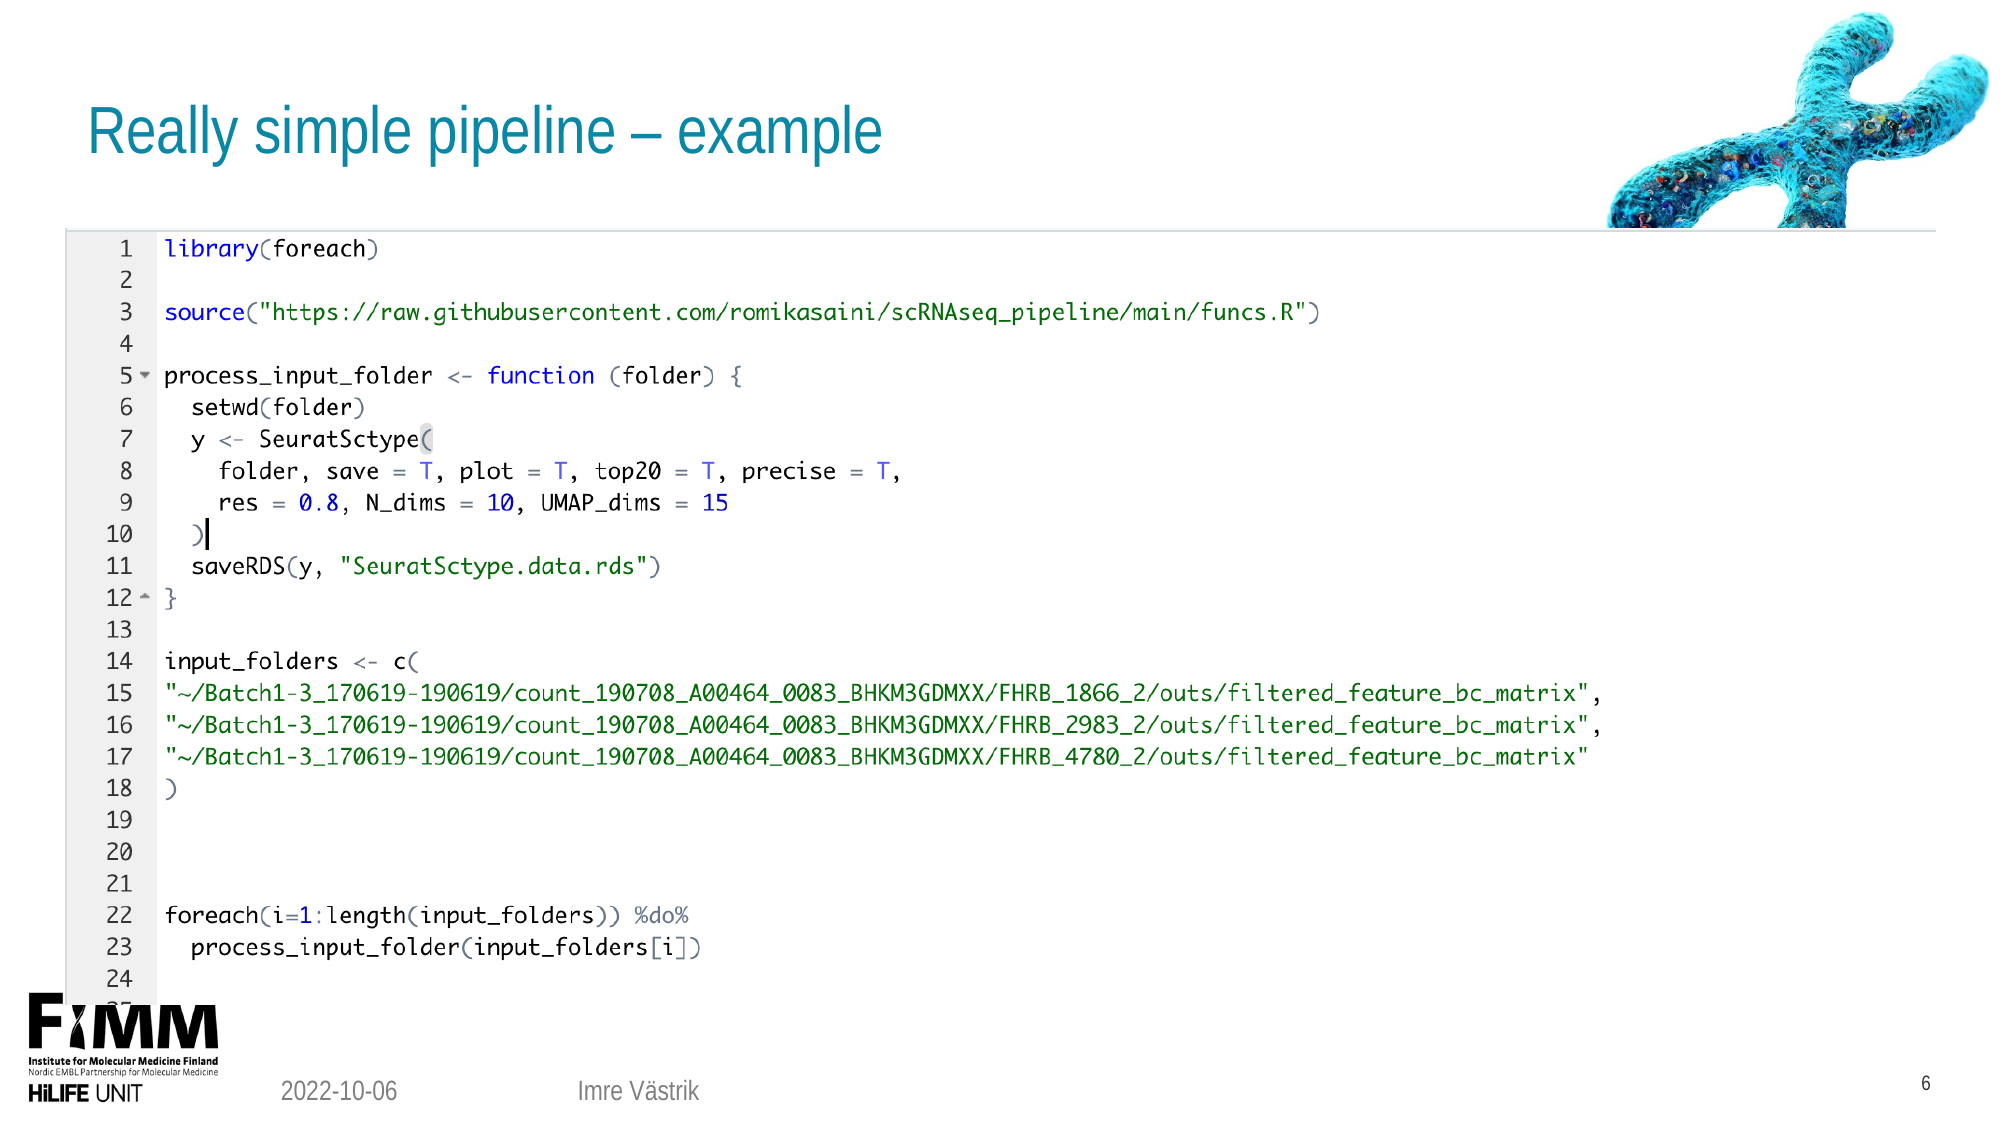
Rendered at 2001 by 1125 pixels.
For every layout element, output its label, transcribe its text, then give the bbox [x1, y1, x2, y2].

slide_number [265, 1065, 445, 1102]
picture [1558, 1, 2000, 352]
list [65, 228, 1936, 1006]
picture [0, 968, 244, 1120]
slide_number 6 [1881, 1062, 1971, 1103]
picture [1826, 215, 1833, 221]
footer Imre Västrik [562, 1065, 1579, 1102]
title Really simple pipeline – example [72, 0, 1936, 173]
